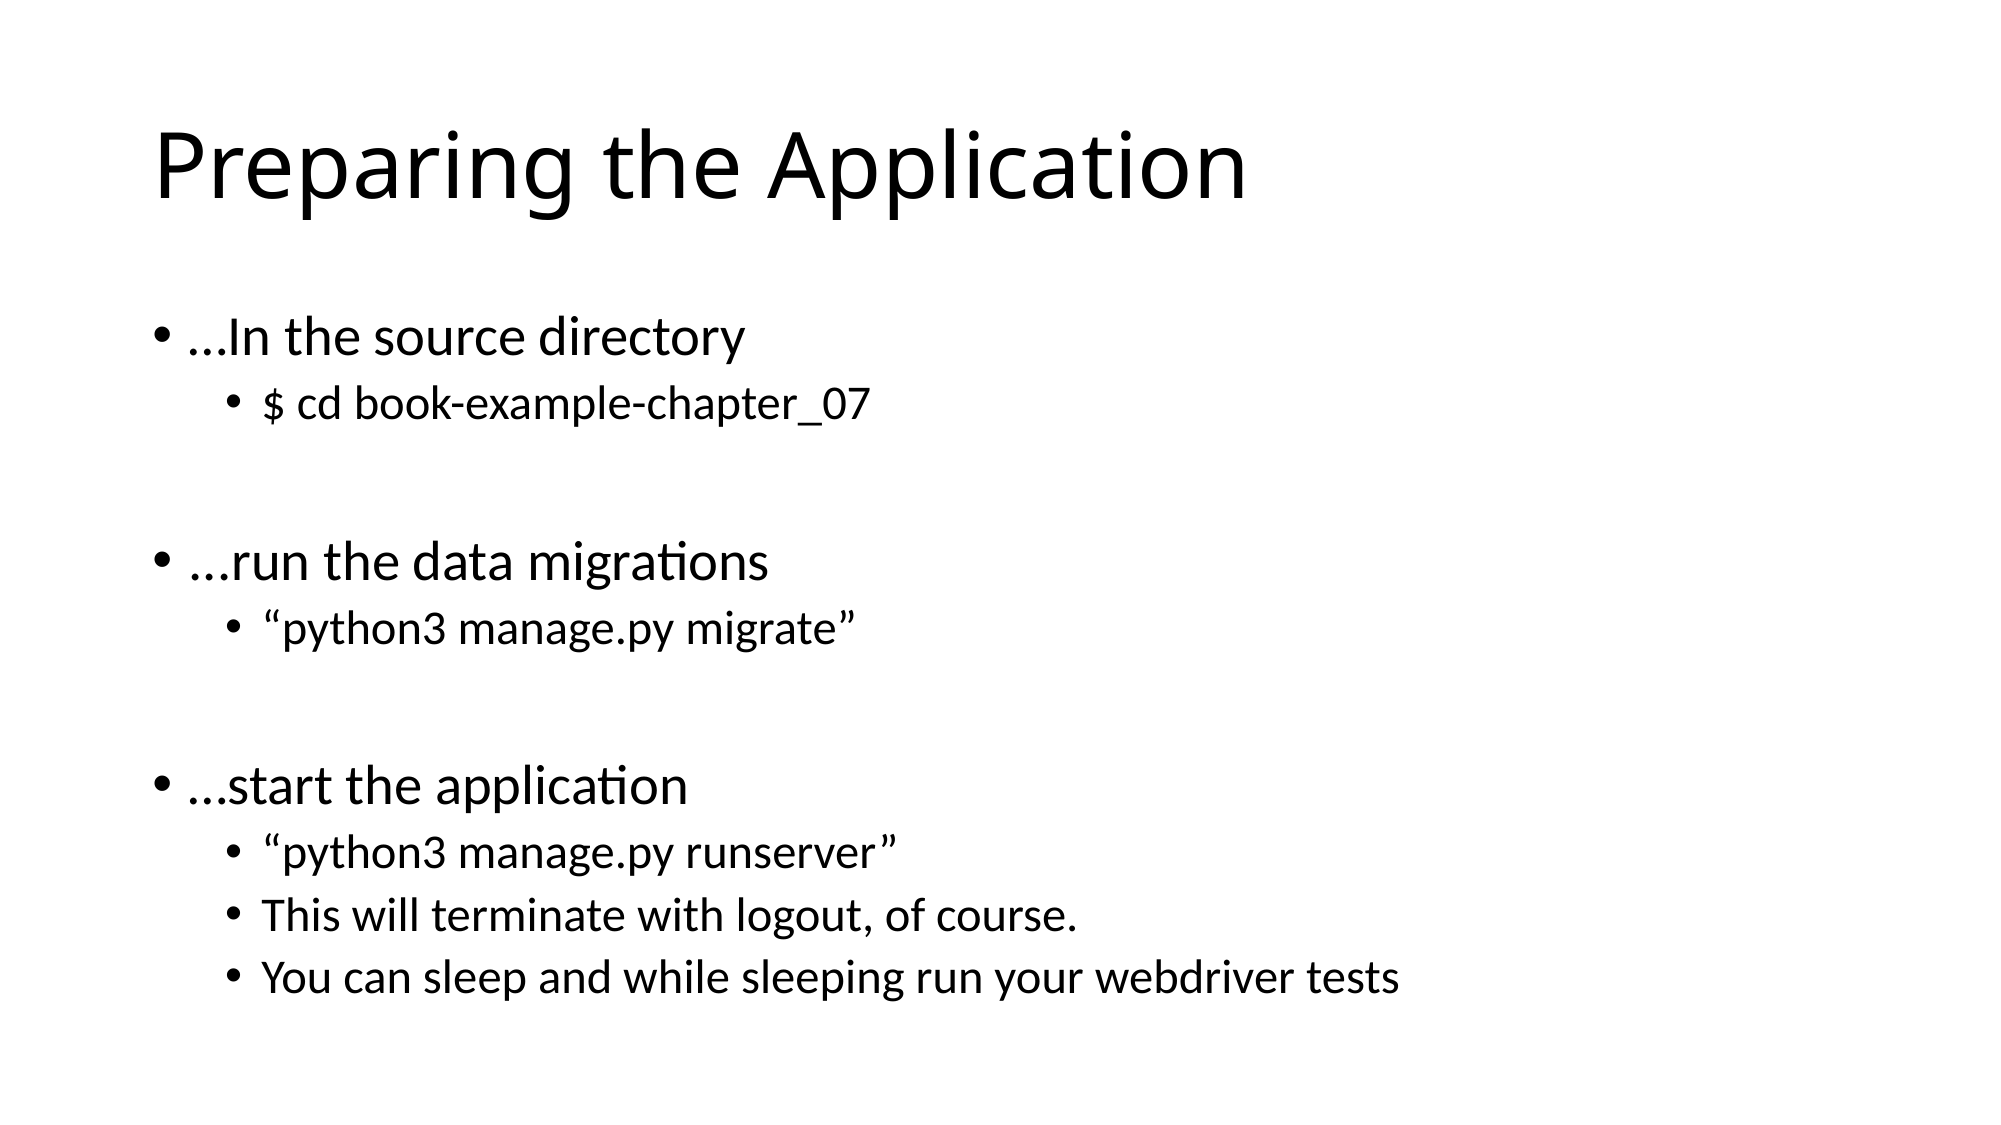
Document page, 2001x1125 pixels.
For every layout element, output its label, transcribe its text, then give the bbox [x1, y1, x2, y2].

title Preparing the Application [137, 59, 1863, 278]
list …In the source directory $ cd book-example-chapter_07 ...run the data migrations “python3 manage.py migrate” …start the application “python3 manage.py runserver” This will terminate with logout, of course. You can sleep and while sleeping run your webdriver tests [137, 299, 1863, 1014]
